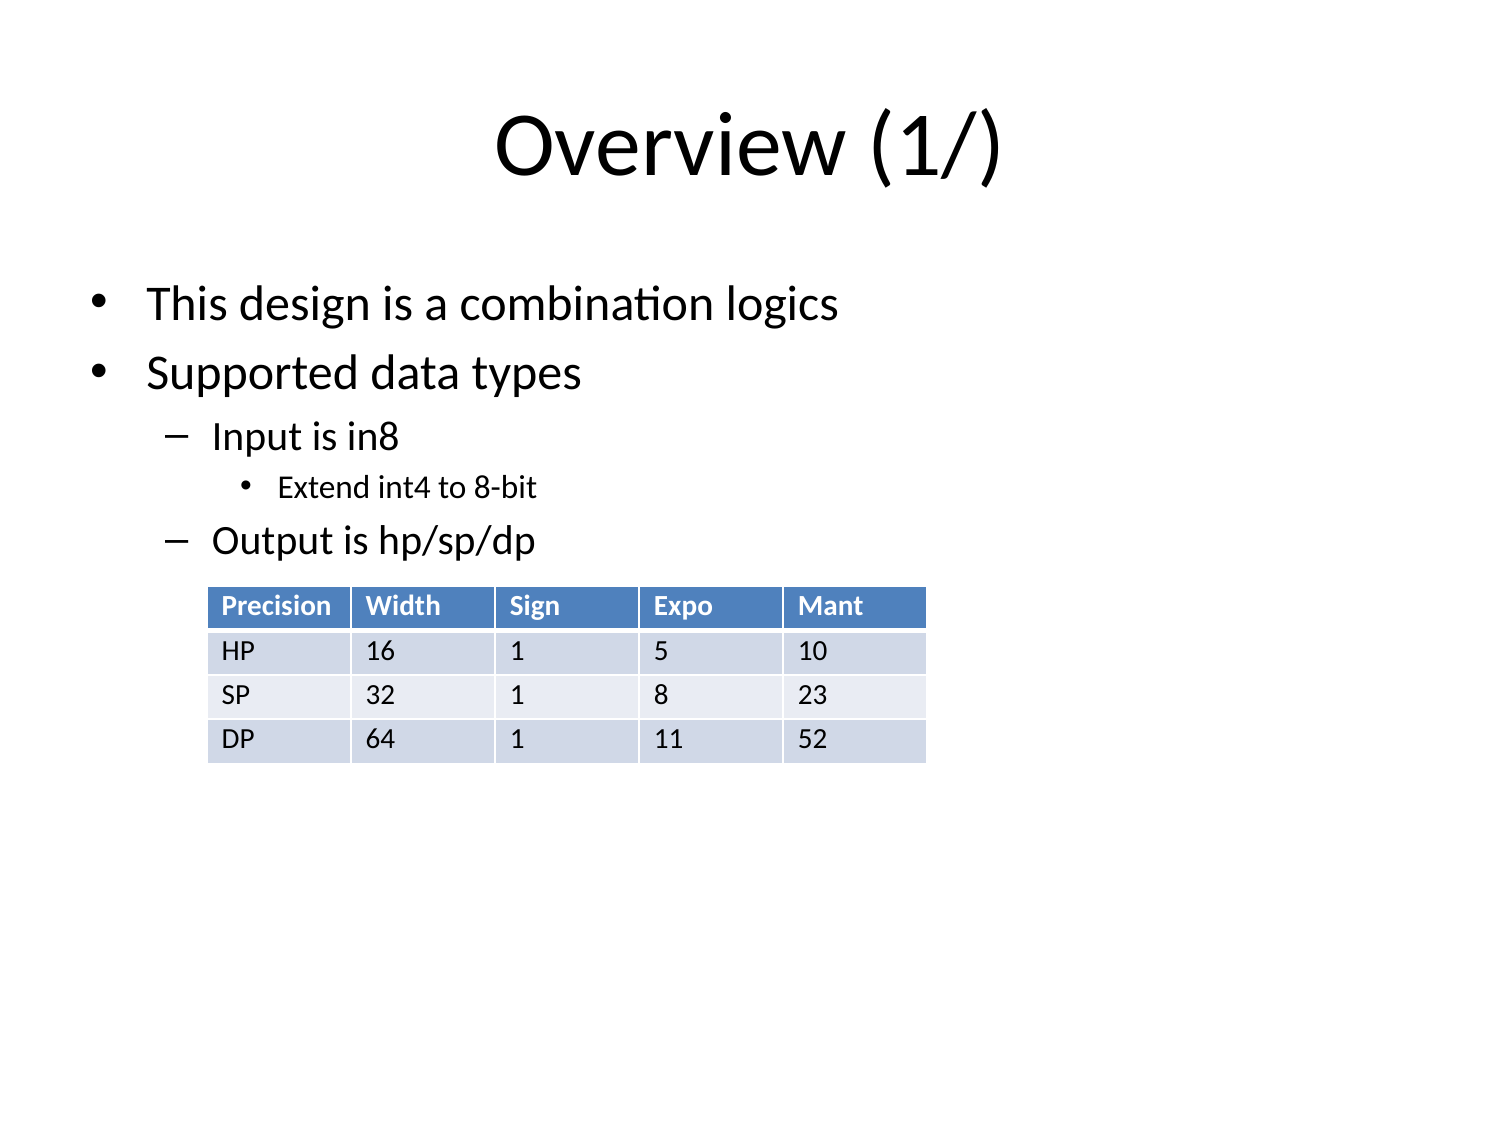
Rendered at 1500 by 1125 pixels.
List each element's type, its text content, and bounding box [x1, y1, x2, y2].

table_cell 5 [640, 633, 782, 674]
table_cell 10 [784, 633, 926, 674]
table_cell 52 [784, 720, 926, 763]
list This design is a combination logics Supported data types Input is in8 Extend int4 to 8-bit Output is hp/sp/dp [75, 262, 1425, 1005]
table_header Expo [640, 587, 782, 628]
table_header Mant [784, 587, 926, 628]
table_cell DP [208, 720, 350, 763]
table_cell 64 [352, 720, 494, 763]
table_cell 1 [496, 676, 638, 718]
table_cell SP [208, 676, 350, 718]
table_cell 11 [640, 720, 782, 763]
table_cell 16 [352, 633, 494, 674]
table_header Width [352, 587, 494, 628]
title Overview (1/) [75, 45, 1425, 233]
table_header Precision [208, 587, 350, 628]
table_cell 8 [640, 676, 782, 718]
table_header Sign [496, 587, 638, 628]
table_cell HP [208, 633, 350, 674]
table_cell 32 [352, 676, 494, 718]
table_cell 1 [496, 720, 638, 763]
table_cell 1 [496, 633, 638, 674]
table_cell 23 [784, 676, 926, 718]
